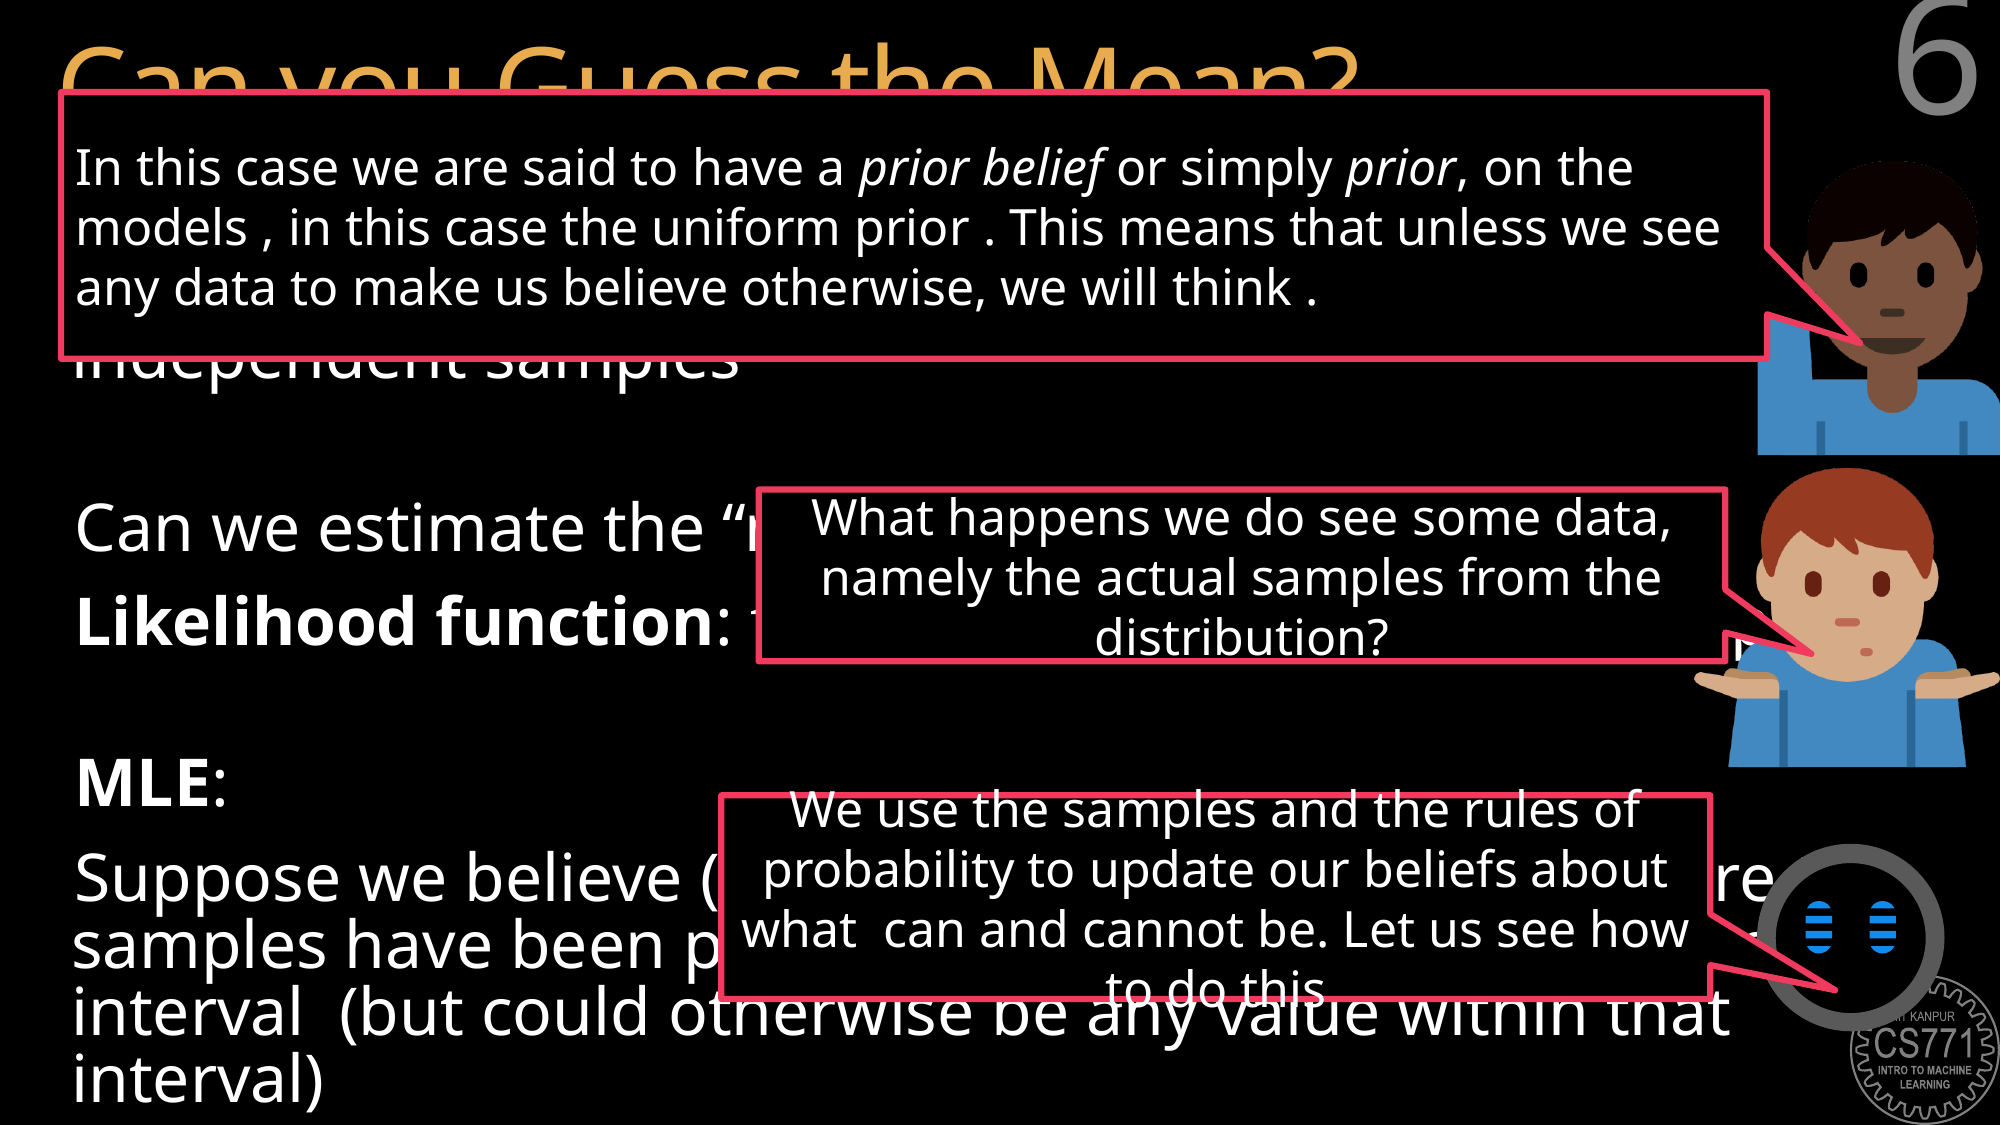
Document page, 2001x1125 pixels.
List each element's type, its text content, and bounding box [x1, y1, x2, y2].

picture [1693, 463, 2000, 771]
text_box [1756, 843, 1945, 1032]
title Can you Guess the Mean? [41, 5, 1945, 183]
picture [1699, 157, 2000, 459]
slide_number 6 [1520, 6, 2000, 157]
text_box What happens we do see some data, namely the actual samples from the distribution? [757, 488, 1693, 663]
